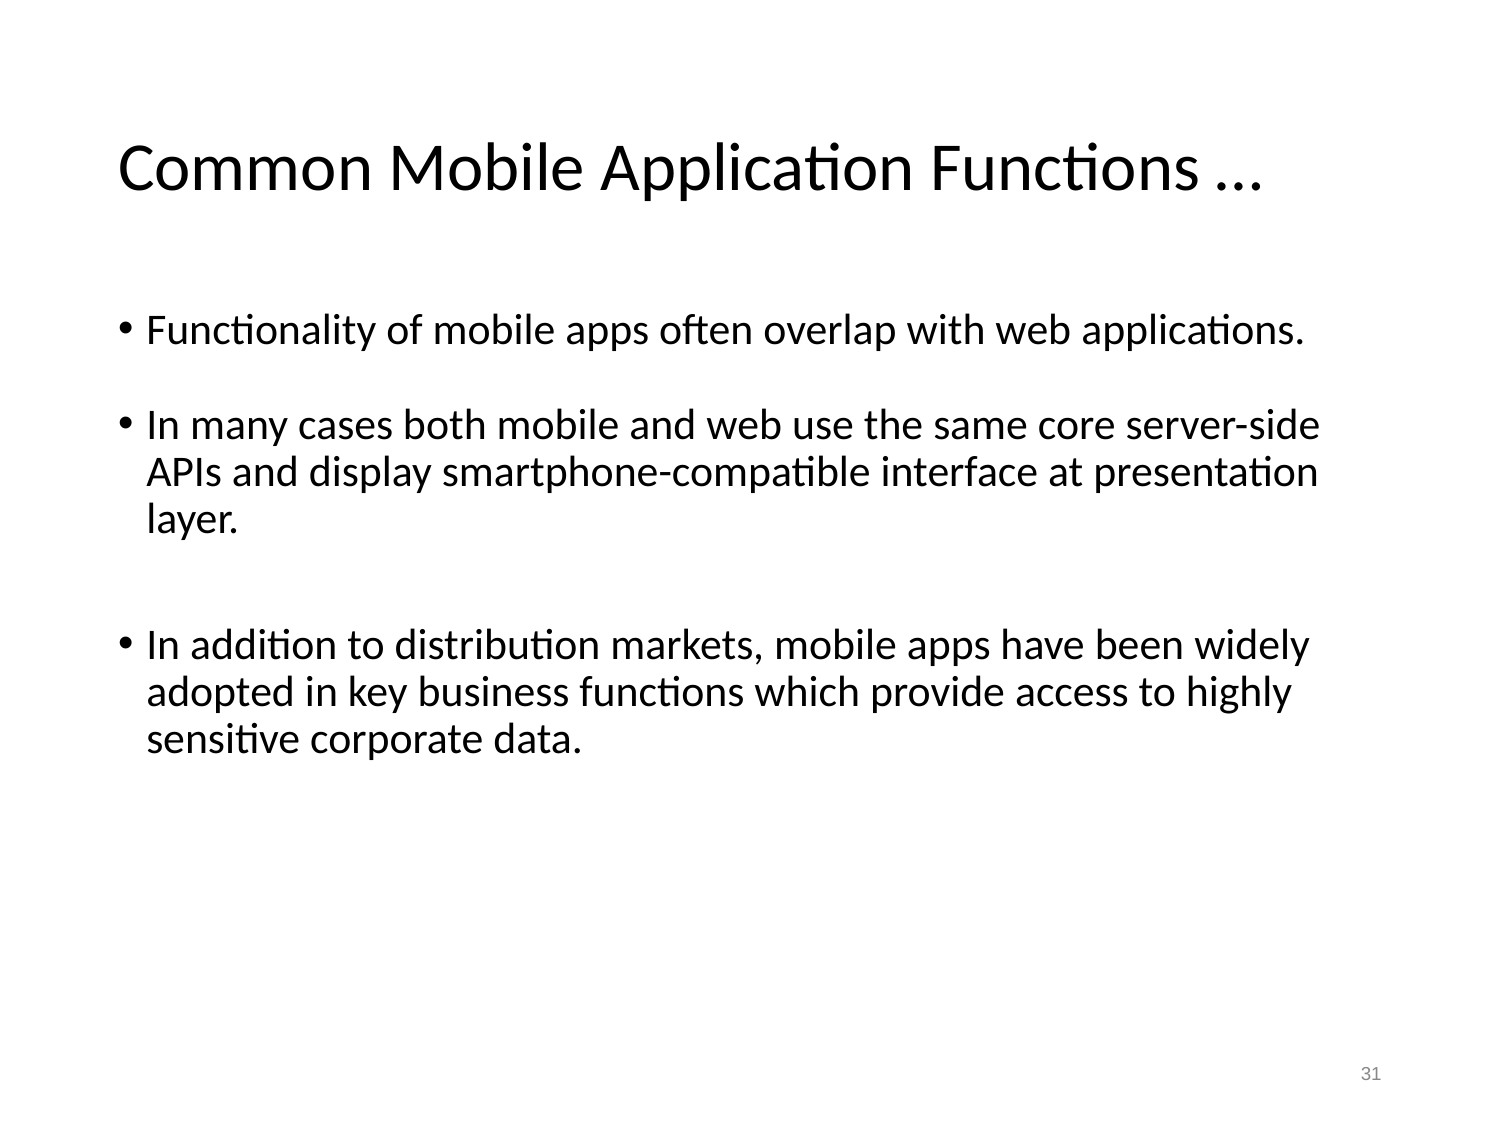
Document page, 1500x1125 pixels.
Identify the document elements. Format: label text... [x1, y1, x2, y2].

title Common Mobile Application Functions … [103, 59, 1397, 278]
slide_number 30 [1059, 1042, 1397, 1103]
list Functionality of mobile apps often overlap with web applications. In many cases both mobile and web use the same core server-side APIs and display smartphone-compatible interface at presentation layer. In addition to distribution markets, mobile apps have been widely adopted in key business functions which provide access to highly sensitive corporate data. [103, 299, 1397, 1014]
